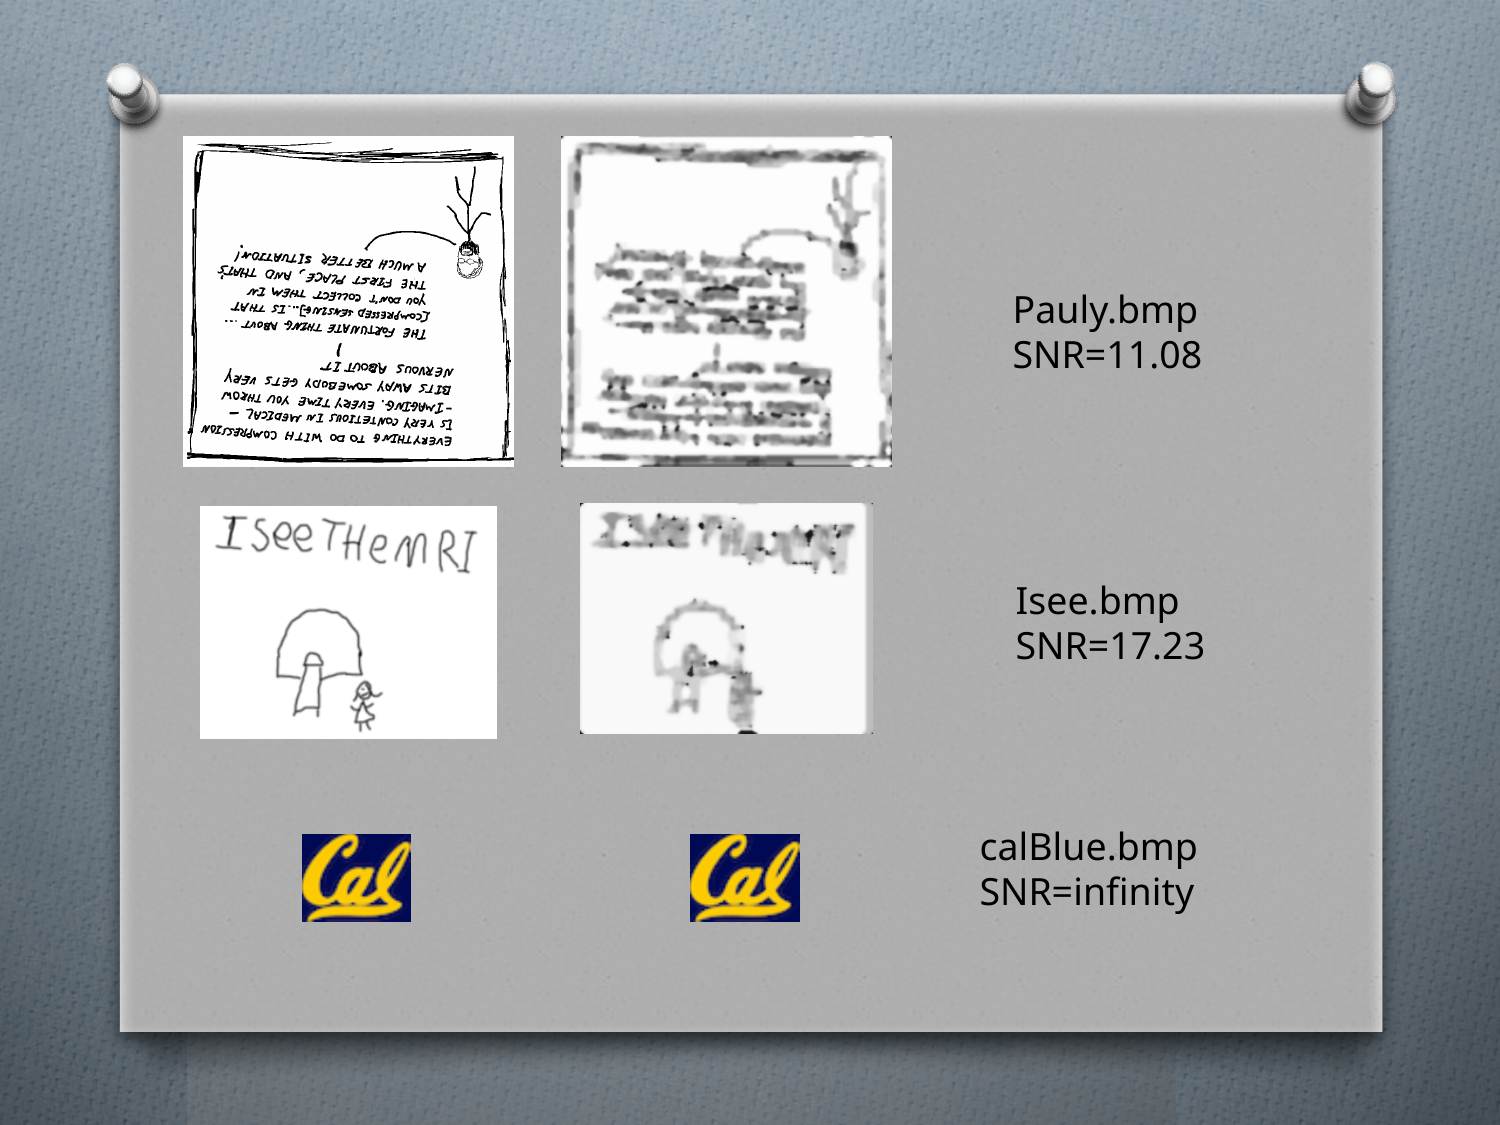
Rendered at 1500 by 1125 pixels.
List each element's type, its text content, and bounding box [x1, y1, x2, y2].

picture [580, 503, 873, 734]
picture [1317, 35, 1439, 156]
picture [690, 833, 800, 922]
picture [75, 29, 198, 153]
picture [302, 833, 412, 922]
picture [560, 135, 892, 468]
text_box calBlue.bmp SNR=infinity [964, 815, 1213, 921]
picture [182, 135, 514, 468]
text_box Isee.bmp SNR=17.23 [1000, 569, 1221, 675]
text_box Pauly.bmp SNR=11.08 [997, 278, 1218, 384]
picture [200, 506, 497, 740]
